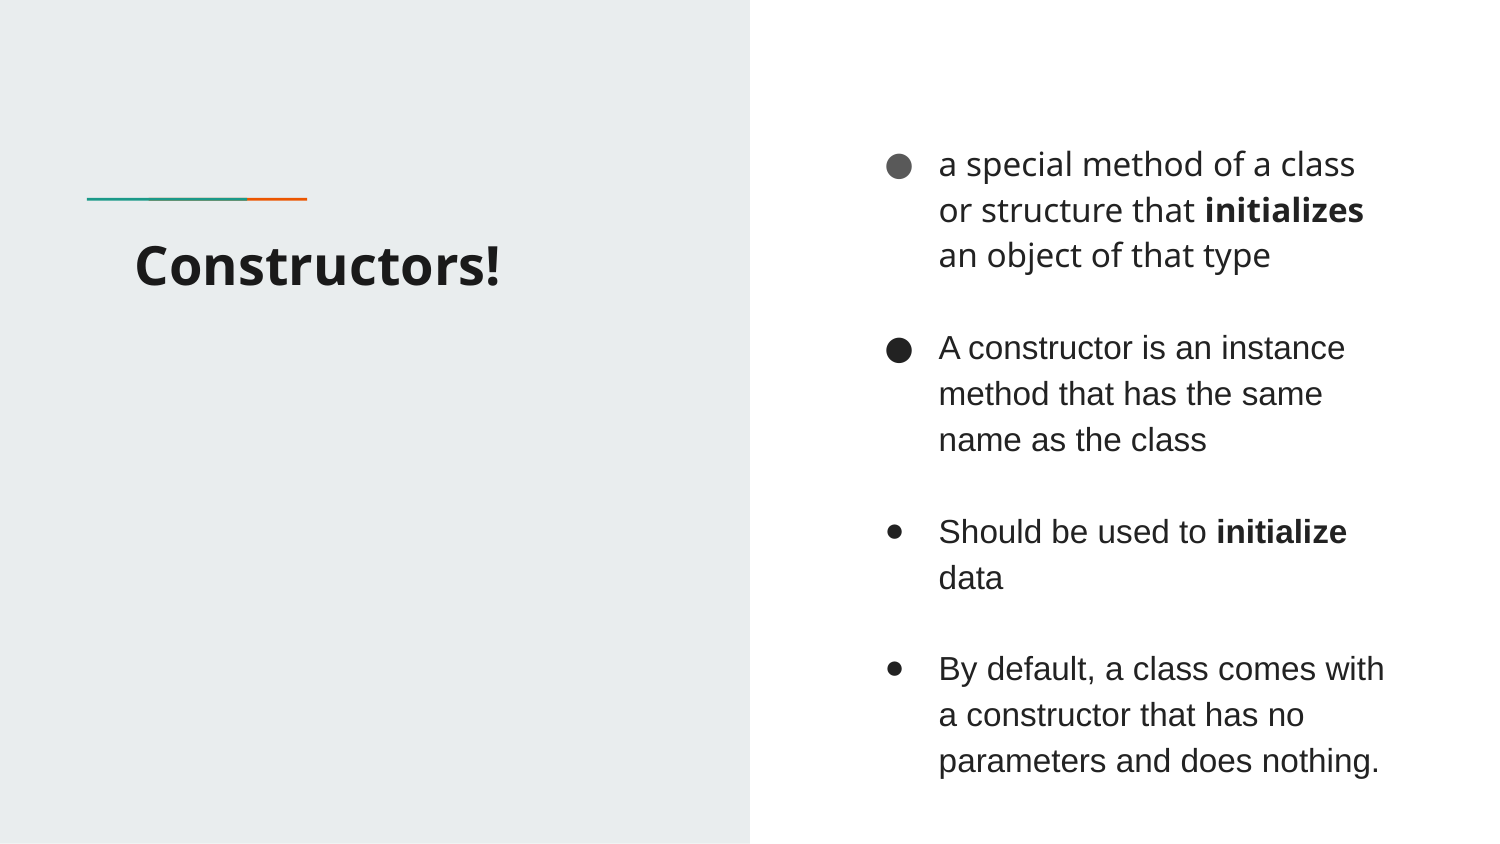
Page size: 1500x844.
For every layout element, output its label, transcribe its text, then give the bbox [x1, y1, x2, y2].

title Constructors! [119, 216, 662, 494]
list a special method of a class or structure that initializes an object of that type A constructor is an instance method that has the same name as the class Should be used to initialize data By default, a class comes with a constructor that has no parameters and does nothing. [848, 121, 1403, 779]
